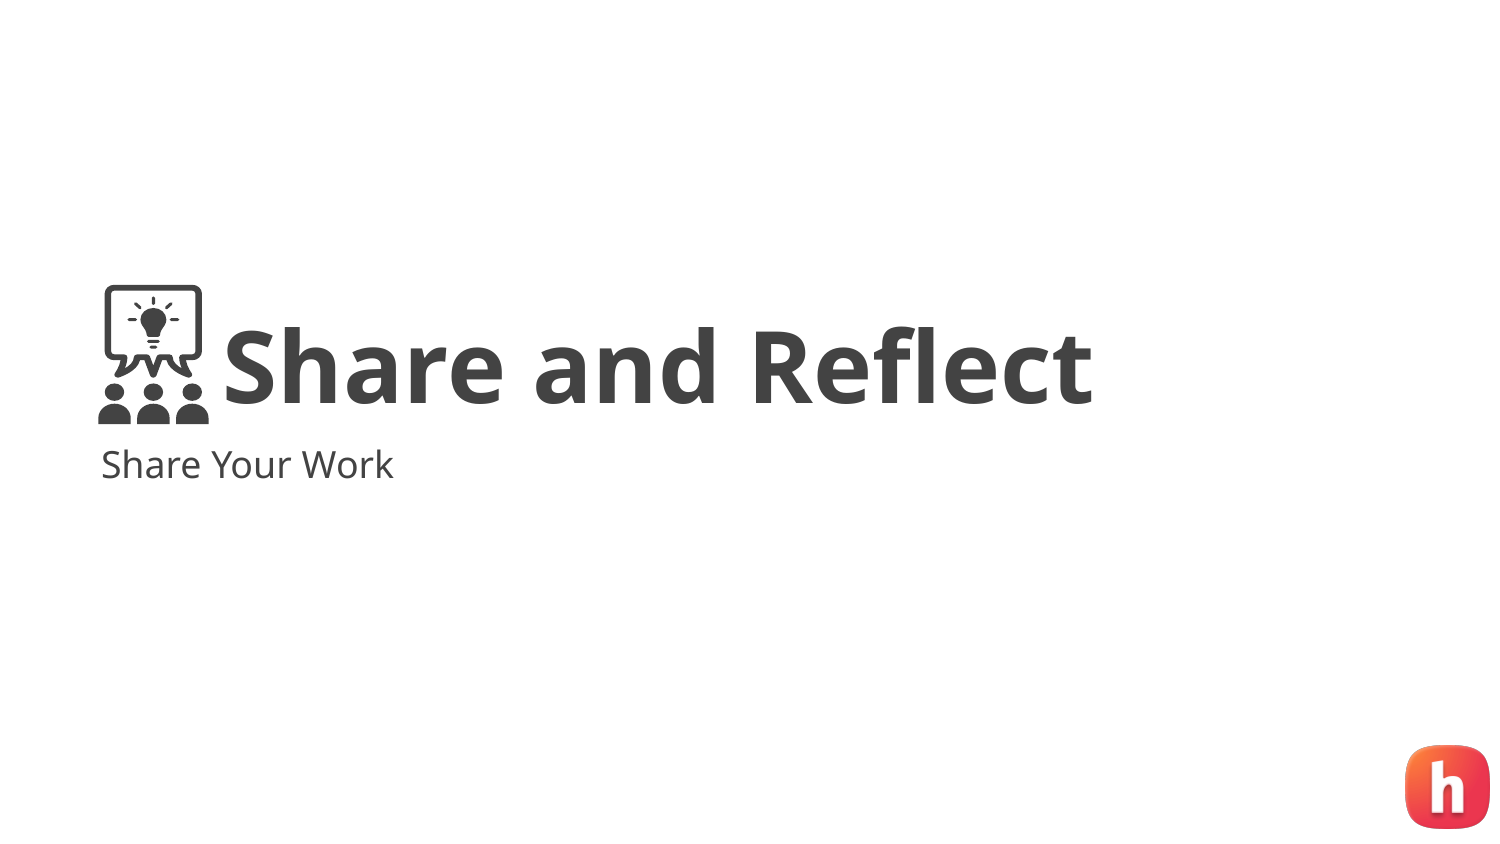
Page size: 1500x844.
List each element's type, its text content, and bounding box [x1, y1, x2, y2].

picture [1405, 745, 1490, 829]
text_box Share and Reflect [209, 289, 1342, 420]
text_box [98, 284, 209, 425]
text_box Share Your Work [86, 419, 622, 497]
